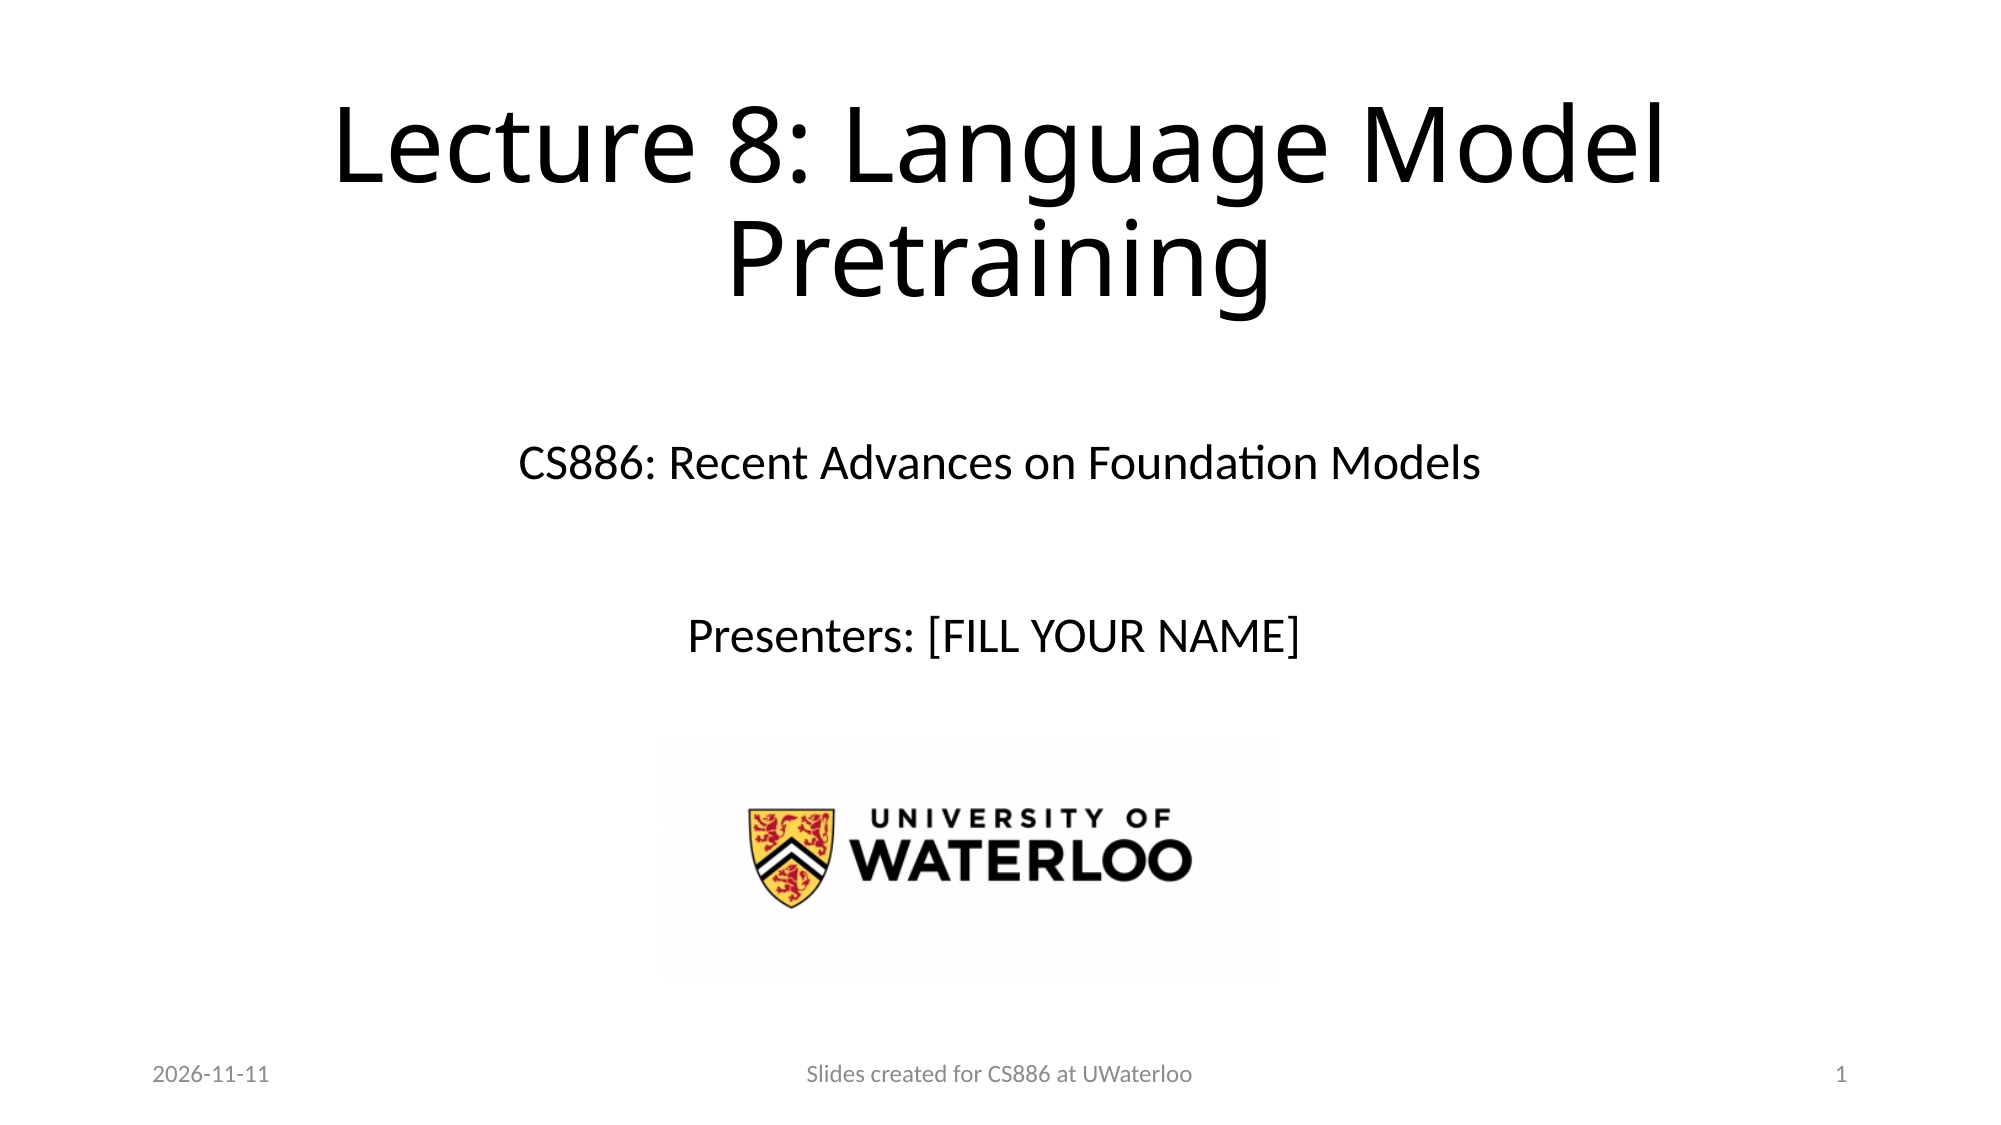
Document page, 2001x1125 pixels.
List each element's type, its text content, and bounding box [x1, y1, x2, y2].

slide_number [137, 1042, 588, 1103]
slide_number 1 [1412, 1042, 1863, 1103]
footer Slides created for CS886 at UWaterloo [662, 1042, 1338, 1103]
subtitle Presenters: [FILL YOUR NAME] [249, 601, 1750, 711]
title Lecture 8: Language Model Pretraining [249, 83, 1750, 327]
picture [662, 737, 1277, 983]
